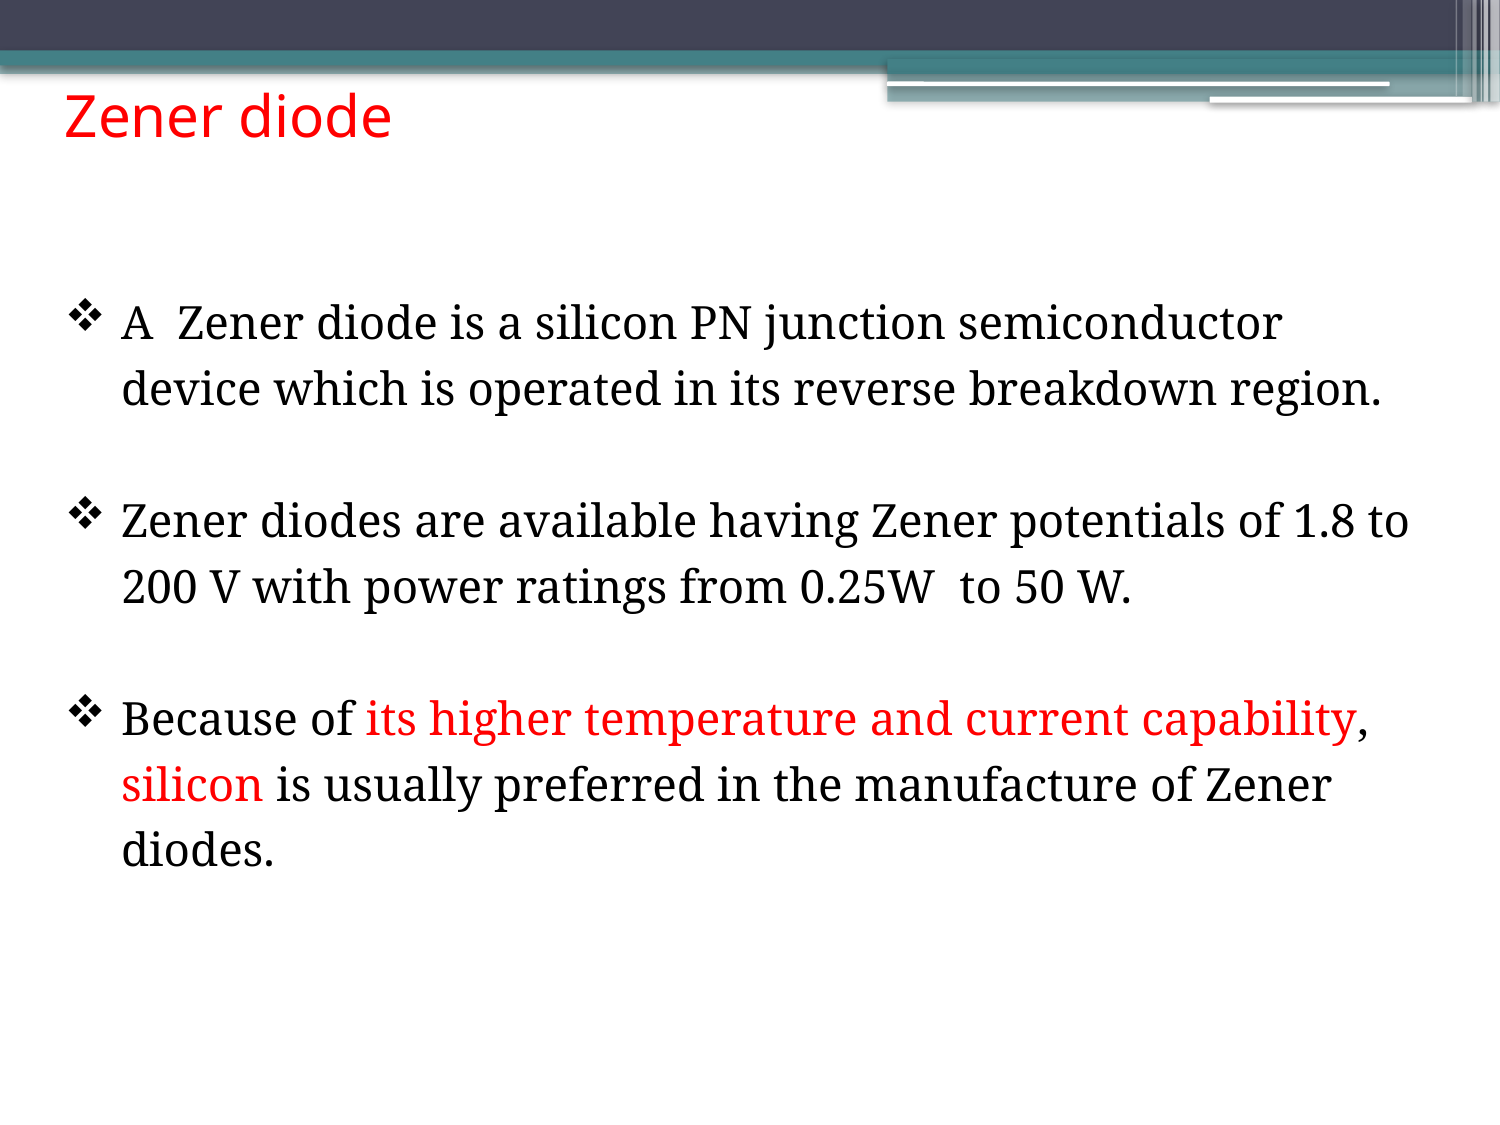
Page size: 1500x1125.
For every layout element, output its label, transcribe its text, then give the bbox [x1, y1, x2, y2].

text_box Zener diode [49, 71, 1400, 247]
text_box A Zener diode is a silicon PN junction semiconductor device which is operated in its reverse breakdown region. Zener diodes are available having Zener potentials of 1.8 to 200 V with power ratings from 0.25W to 50 W. Because of its higher temperature and current capability, silicon is usually preferred in the manufacture of Zener diodes. [50, 275, 1438, 884]
